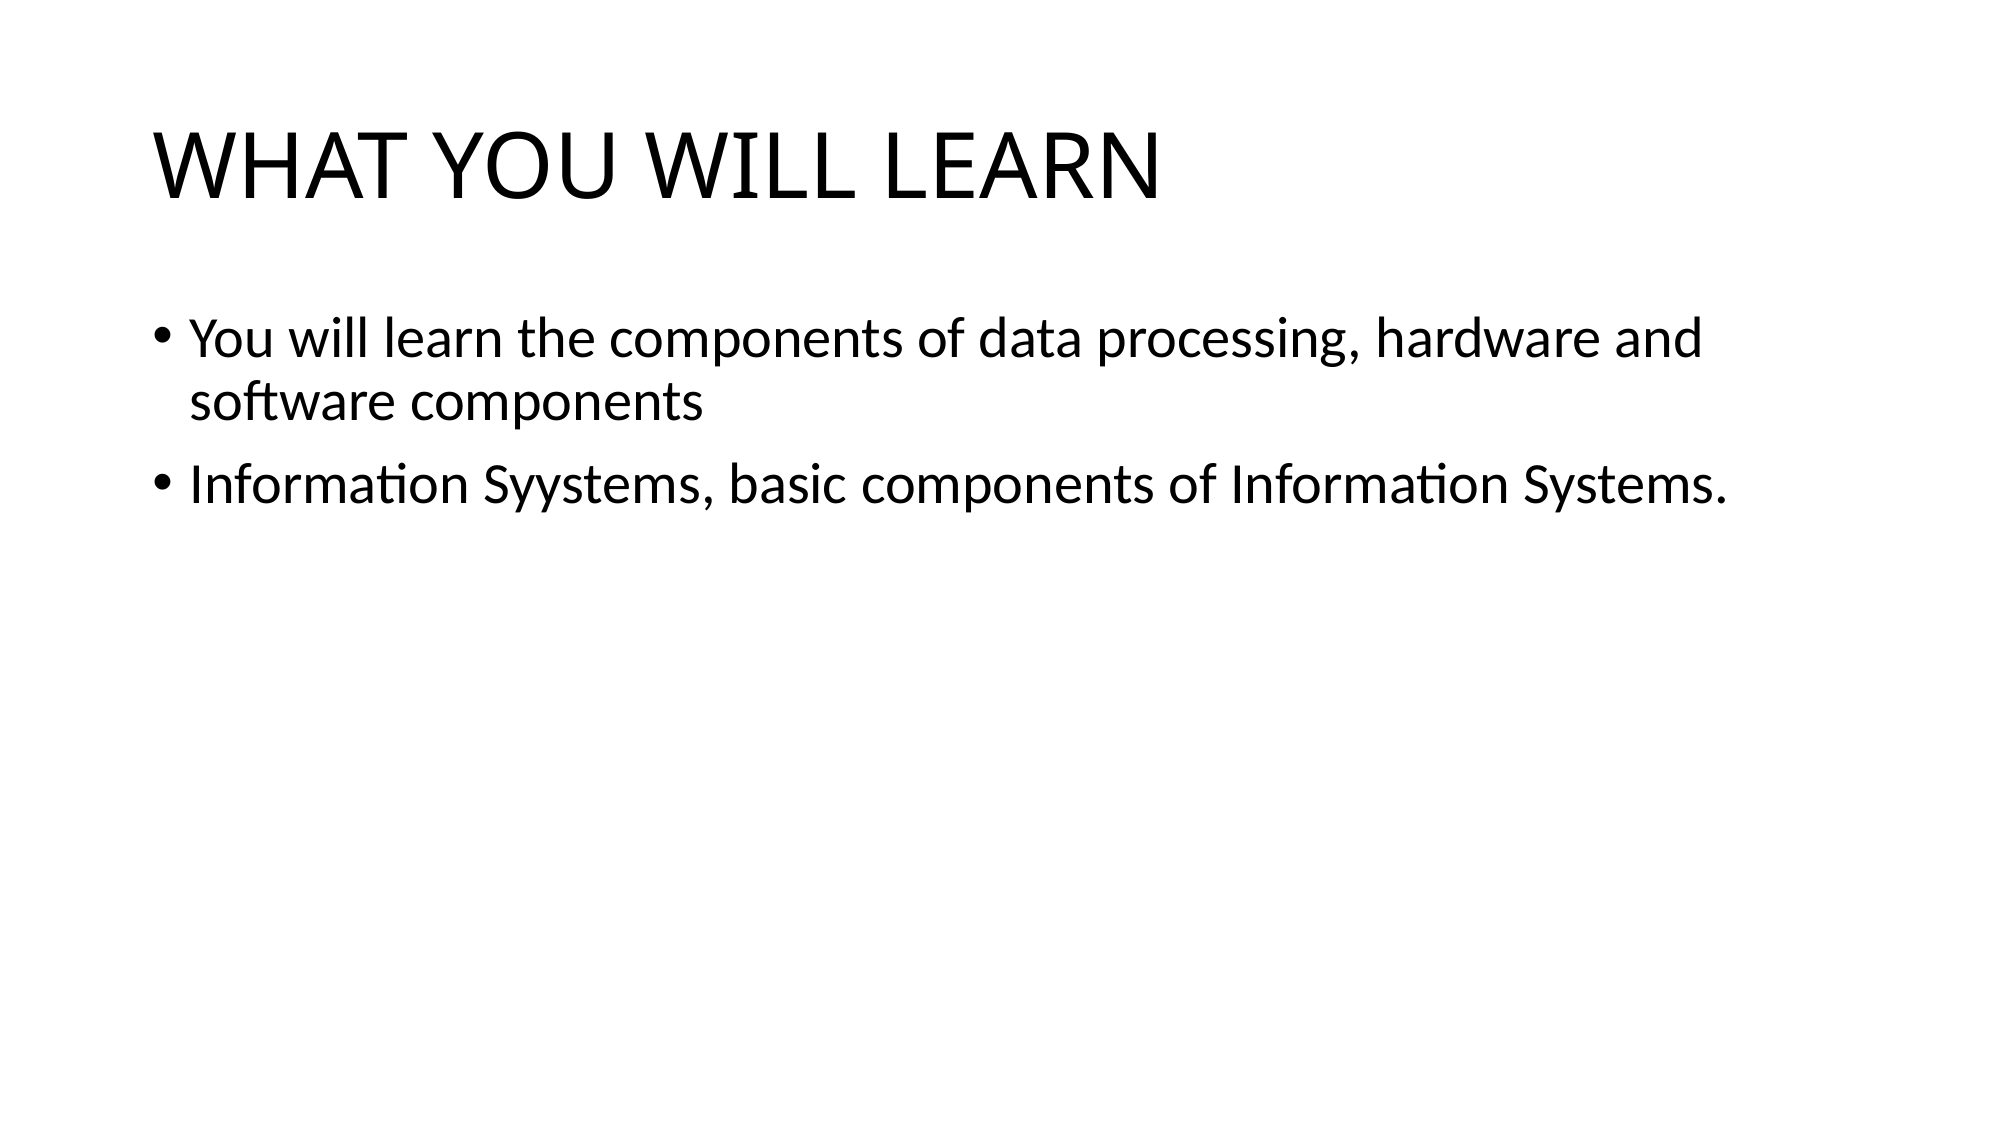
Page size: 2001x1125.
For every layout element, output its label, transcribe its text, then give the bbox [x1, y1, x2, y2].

title WHAT YOU WILL LEARN [137, 59, 1863, 278]
list You will learn the components of data processing, hardware and software components Information Syystems, basic components of Information Systems. [137, 299, 1863, 1014]
